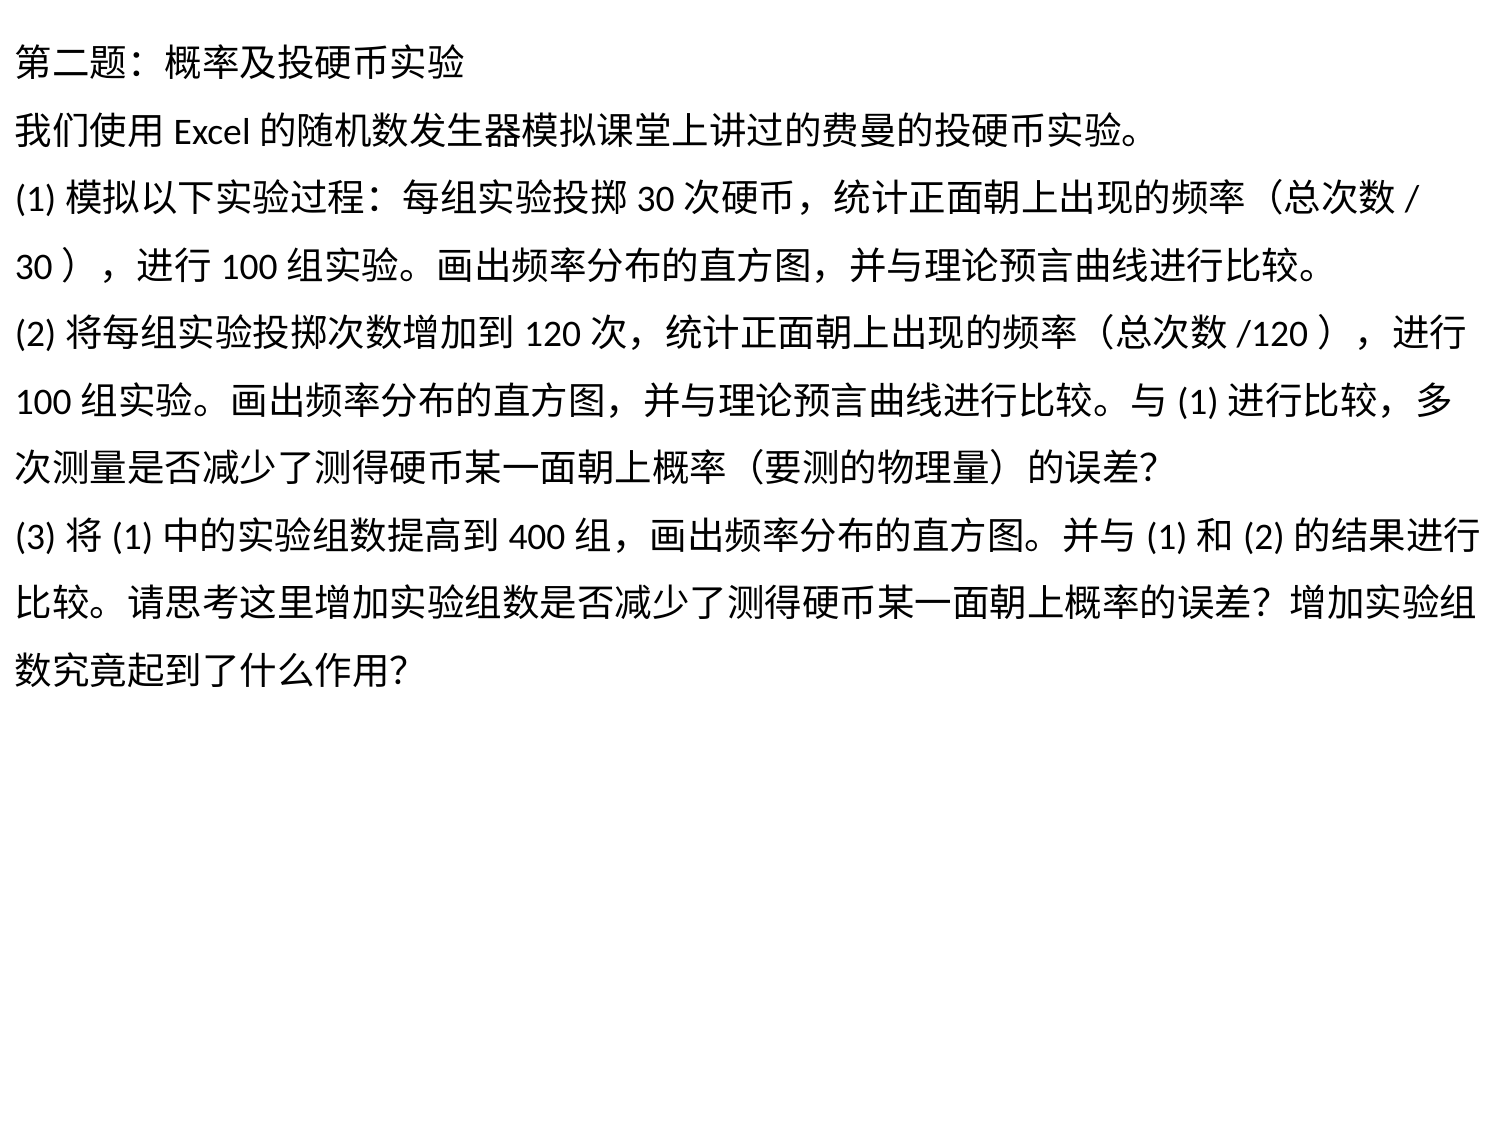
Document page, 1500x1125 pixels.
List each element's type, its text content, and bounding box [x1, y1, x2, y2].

text_box 第二题：概率及投硬币实验 我们使用Excel的随机数发生器模拟课堂上讲过的费曼的投硬币实验。 (1)模拟以下实验过程：每组实验投掷30次硬币，统计正面朝上出现的频率（总次数/30），进行100组实验。画出频率分布的直方图，并与理论预言曲线进行比较。 (2)将每组实验投掷次数增加到120次，统计正面朝上出现的频率（总次数/120），进行100组实验。画出频率分布的直方图，并与理论预言曲线进行比较。与(1)进行比较，多次测量是否减少了测得硬币某一面朝上概率（要测的物理量）的误差？ (3)将(1)中的实验组数提高到400组，画出频率分布的直方图。并与(1)和(2)的结果进行比较。请思考这里增加实验组数是否减少了测得硬币某一面朝上概率的误差？增加实验组数究竟起到了什么作用？ [0, 9, 1500, 700]
